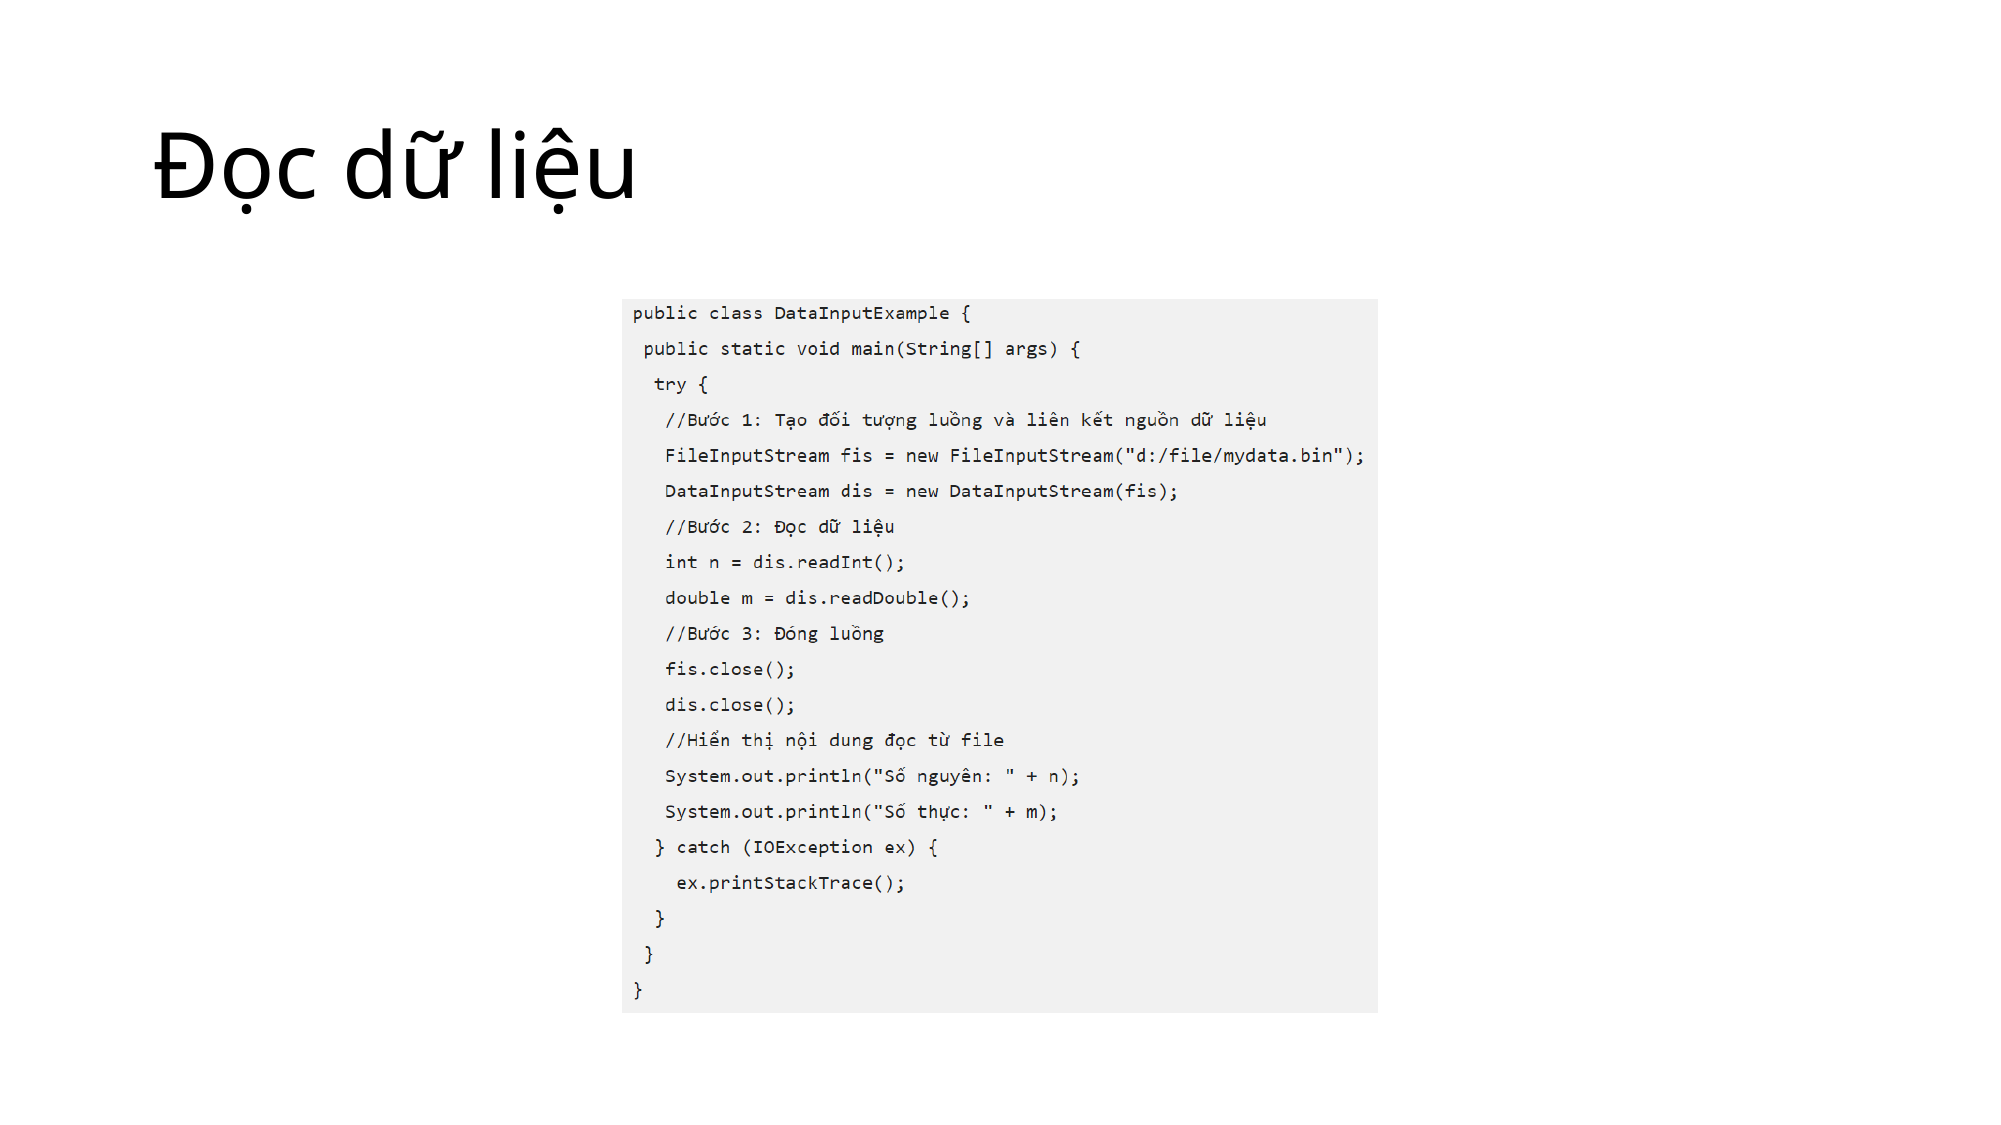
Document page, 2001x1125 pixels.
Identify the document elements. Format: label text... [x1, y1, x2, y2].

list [622, 299, 1378, 1014]
title Đọc dữ liệu [137, 59, 1863, 278]
